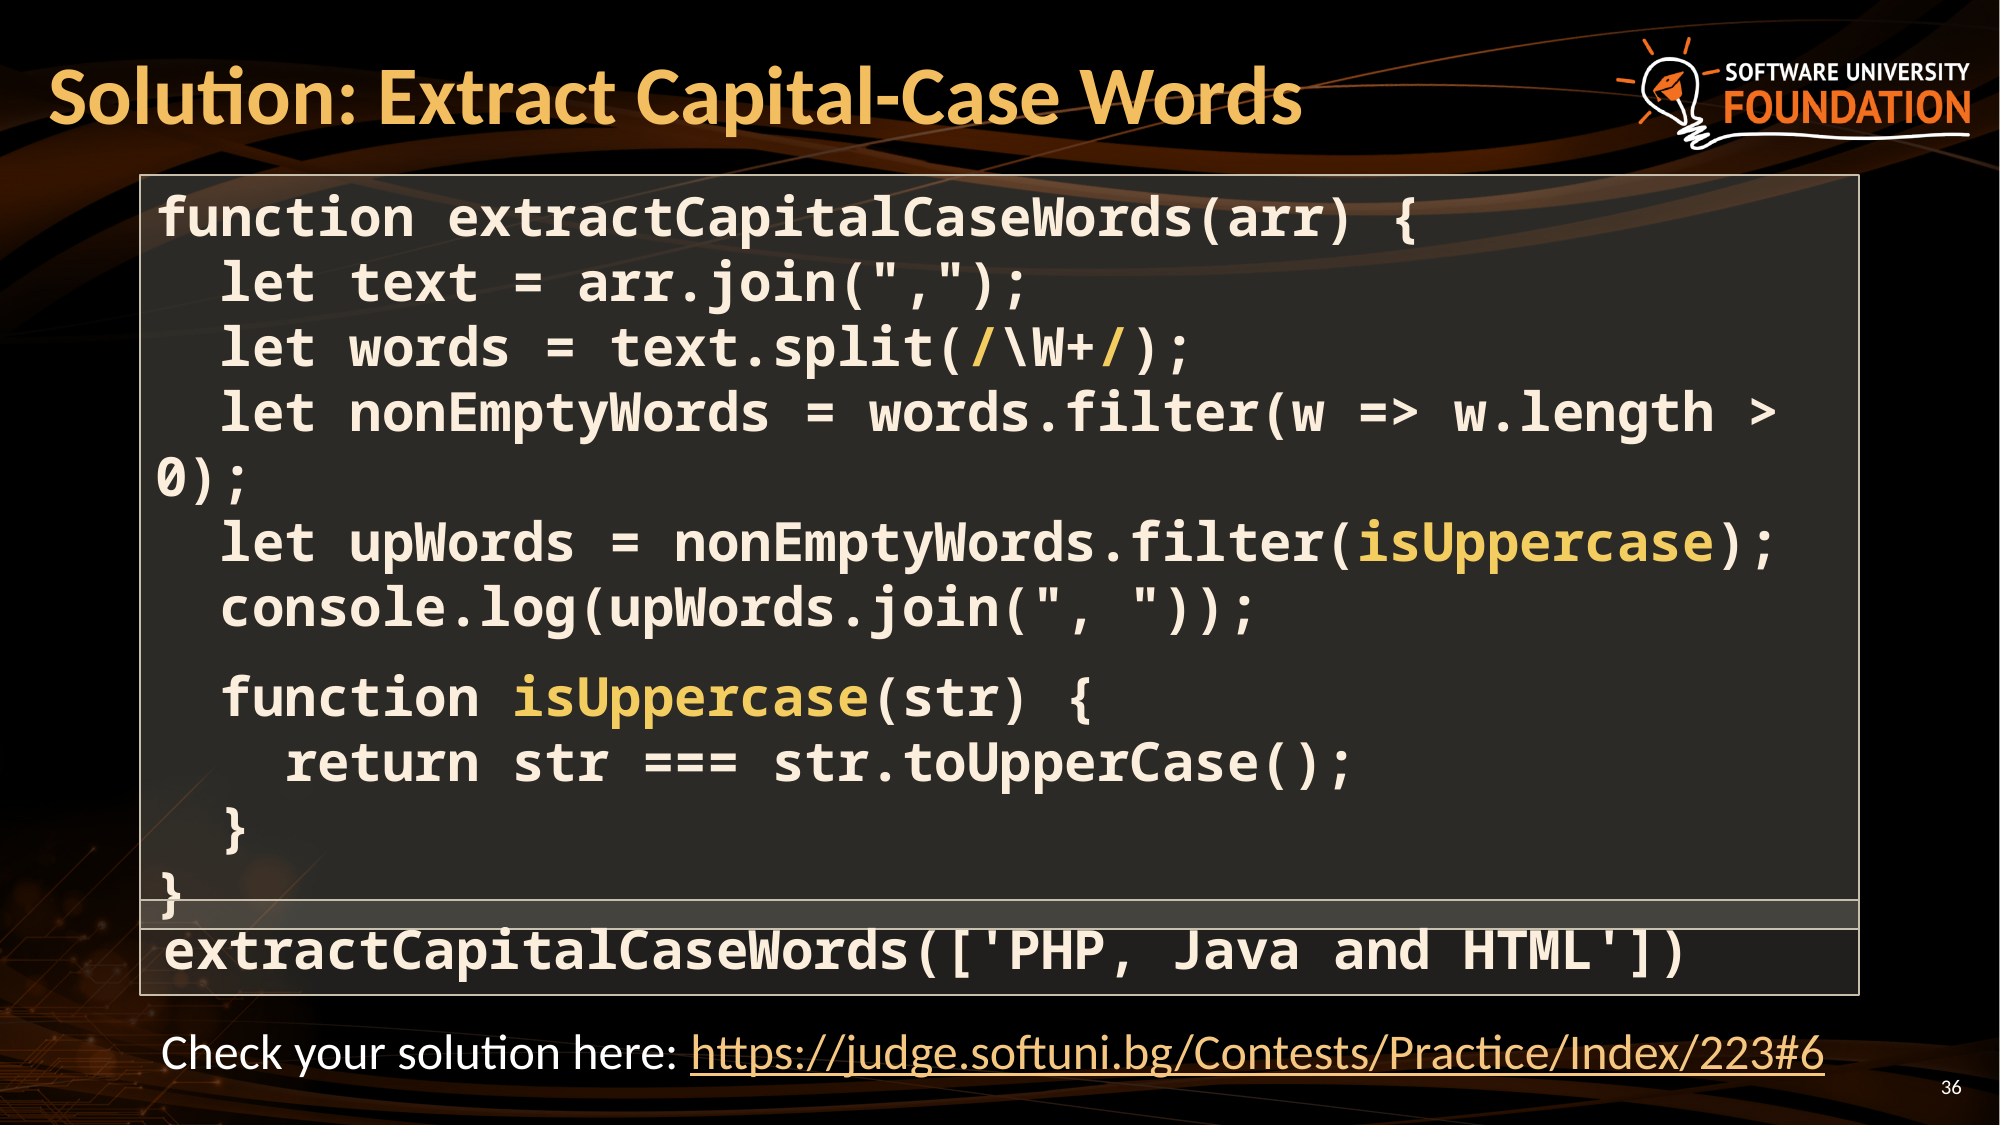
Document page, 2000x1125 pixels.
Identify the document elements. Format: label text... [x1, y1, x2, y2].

picture [0, 0, 2000, 1125]
text_box Check your solution here: https://judge.softuni.bg/Contests/Practice/Index/223#6 [127, 1012, 1859, 1088]
text_box extractCapitalCaseWords(['PHP, Java and HTML']) [140, 900, 1859, 995]
text_box function extractCapitalCaseWords(arr) { let text = arr.join(","); let words = text.split(/\W+/); let nonEmptyWords = words.filter(w => w.length > 0); let upWords = nonEmptyWords.filter(isUppercase); console.log(upWords.join(", ")); function isUppercase(str) { return str === str.toUpperCase(); } } [140, 174, 1860, 930]
title Solution: Extract Capital-Case Words [30, 6, 1602, 189]
slide_number 36 [1897, 1070, 1968, 1103]
